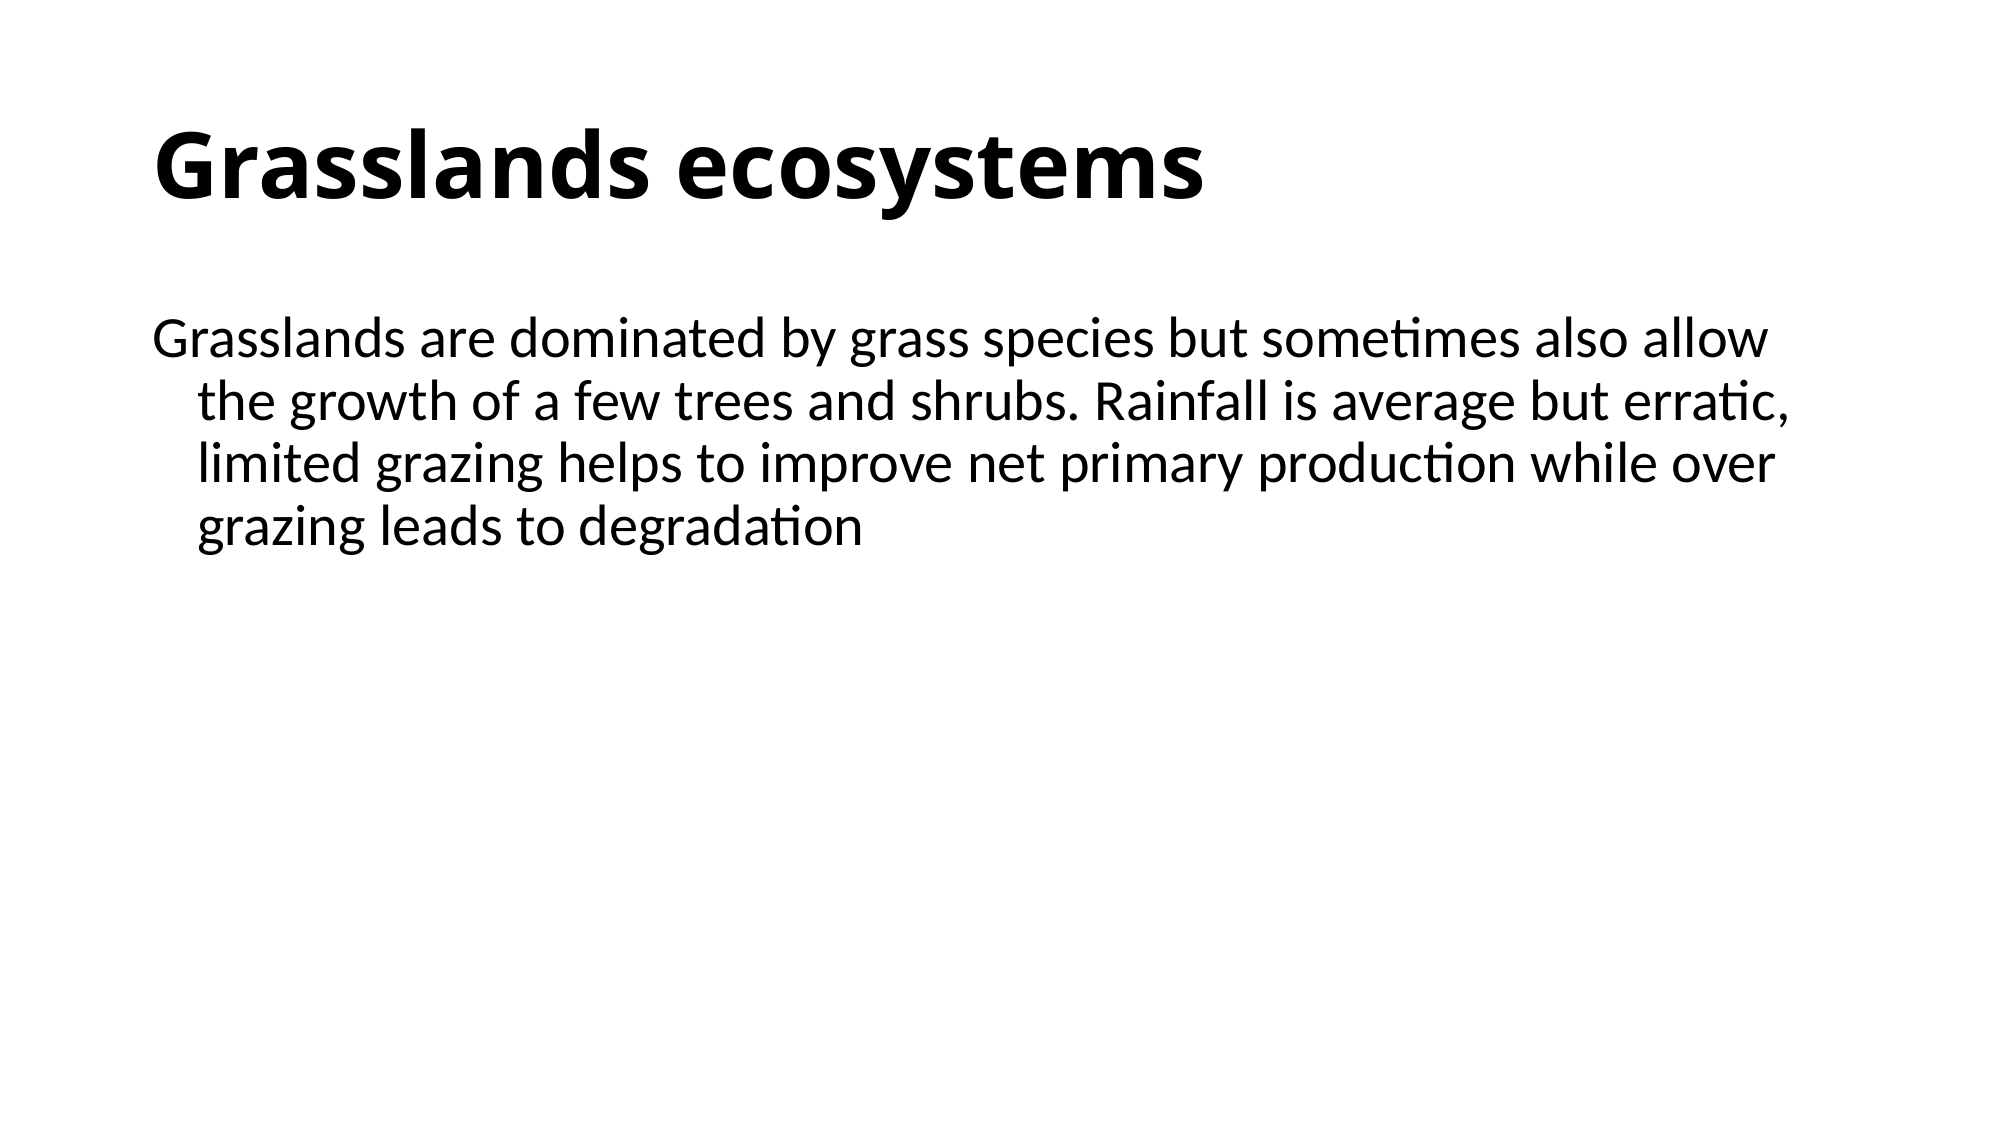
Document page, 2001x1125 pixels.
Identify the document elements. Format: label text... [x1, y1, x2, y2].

list Grasslands are dominated by grass species but sometimes also allow the growth of a few trees and shrubs. Rainfall is average but erratic, limited grazing helps to improve net primary production while over grazing leads to degradation [137, 299, 1863, 1014]
title Grasslands ecosystems [137, 59, 1863, 278]
